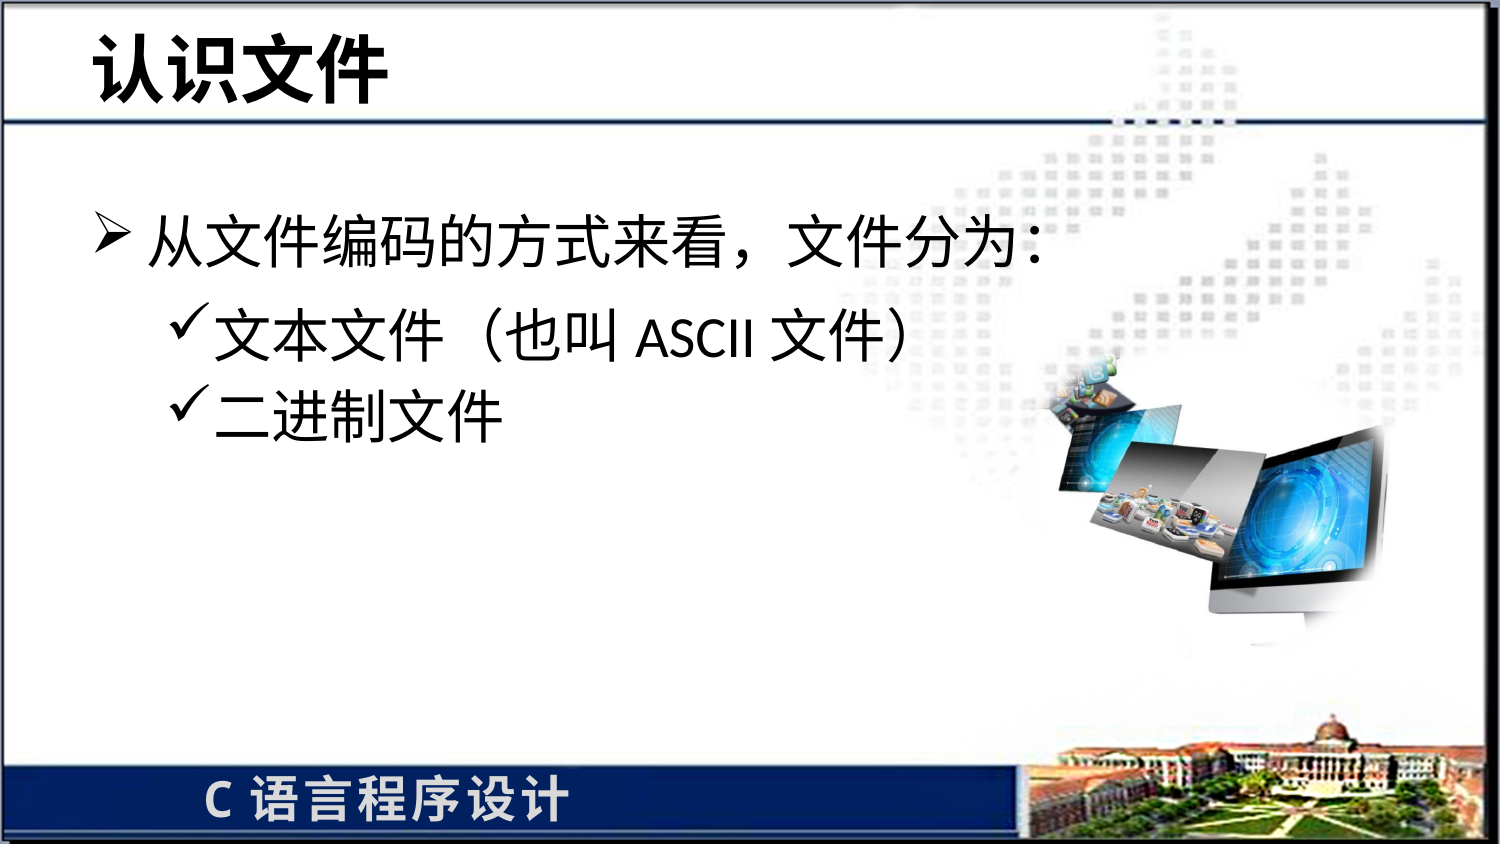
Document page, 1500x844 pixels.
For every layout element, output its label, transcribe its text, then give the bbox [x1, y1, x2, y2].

picture [0, 0, 1500, 844]
list 从文件编码的方式来看，文件分为： 文本文件（也叫ASCII文件） 二进制文件 [75, 197, 1412, 718]
title 认识文件 [75, 20, 1425, 115]
